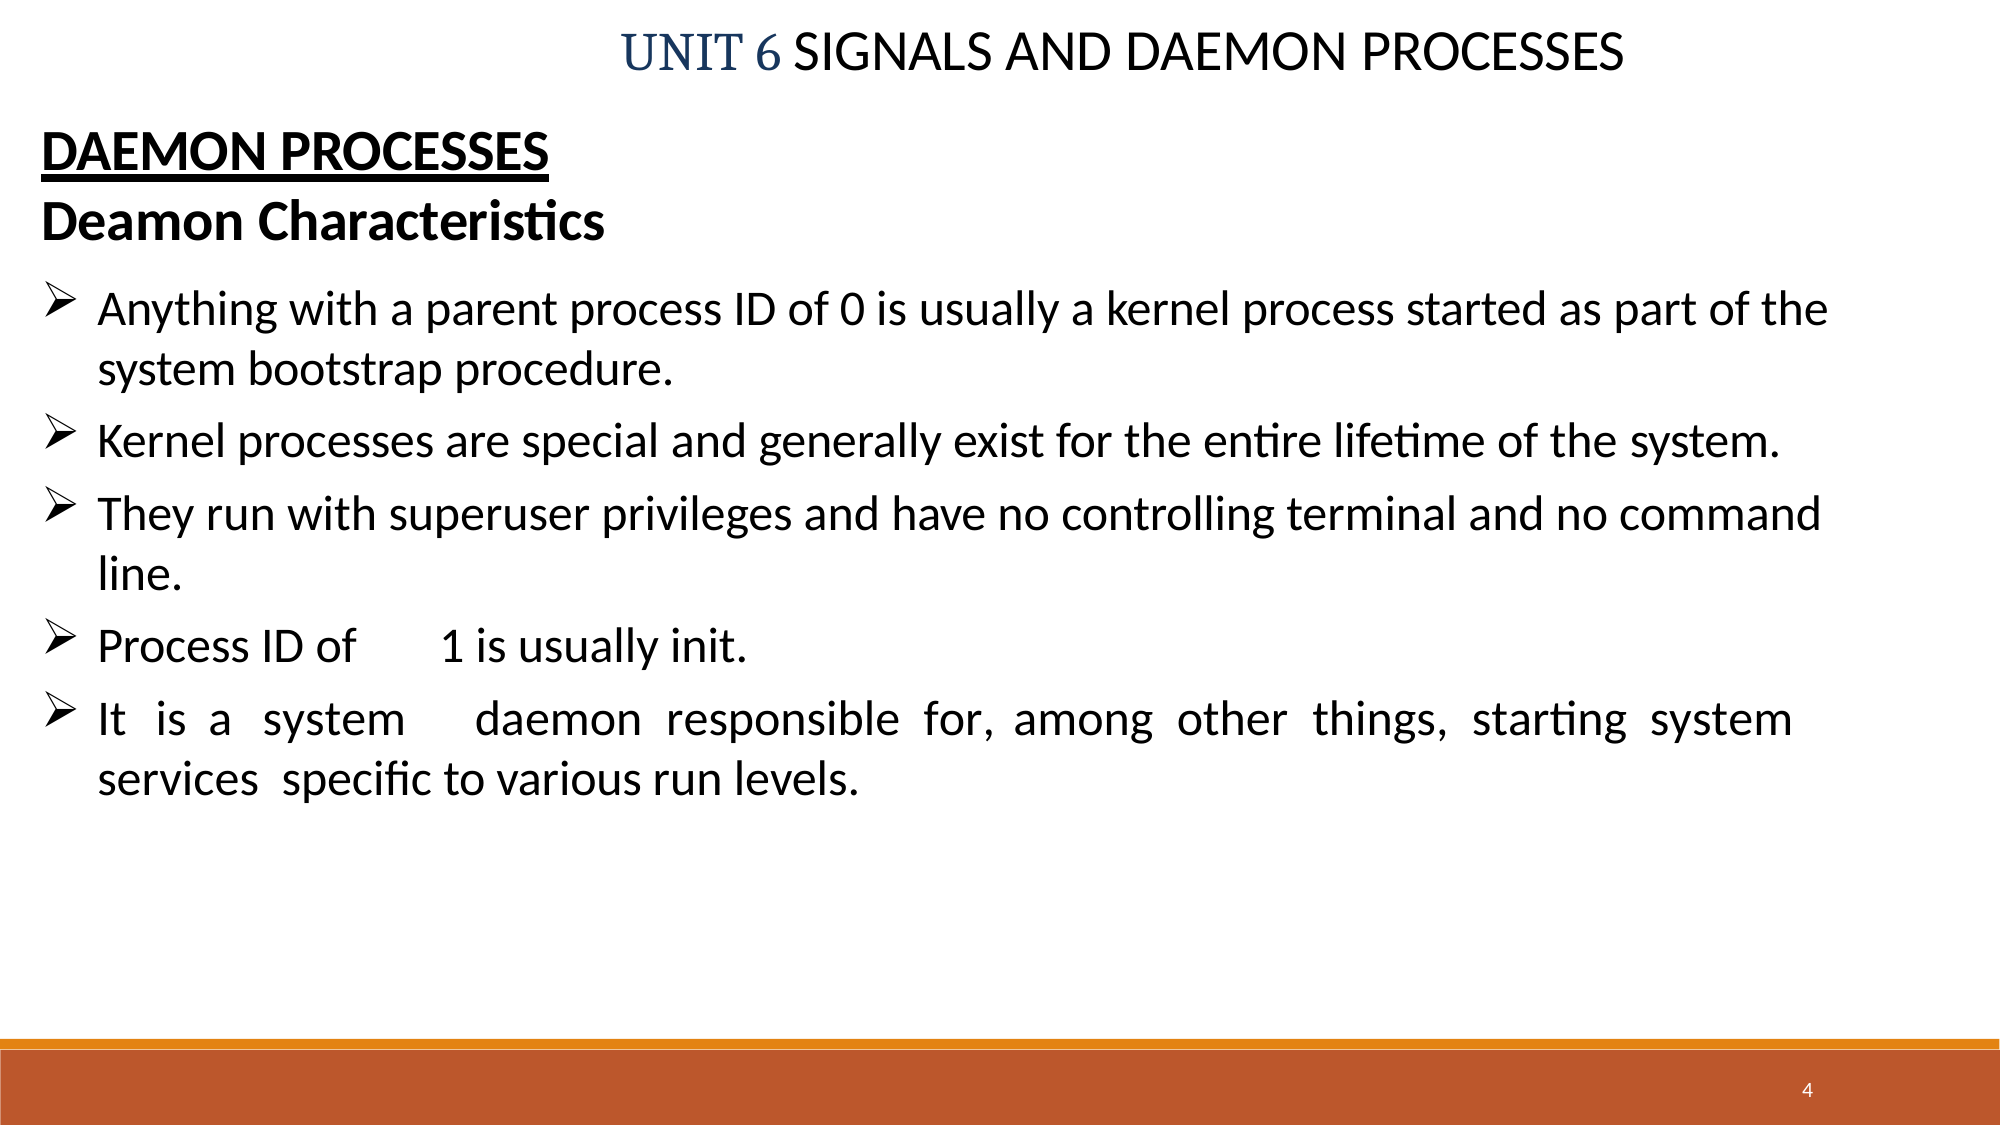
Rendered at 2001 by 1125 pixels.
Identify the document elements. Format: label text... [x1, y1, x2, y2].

slide_number 4 [1797, 1078, 1829, 1125]
text_box [0, 1038, 2000, 1050]
title UNIT 6 SIGNALS AND DAEMON PROCESSES [618, 10, 1638, 109]
text_box DAEMON PROCESSES Deamon Characteristics Anything with a parent process ID of 0 is usually a kernel process started as part of the system bootstrap procedure. Kernel processes are special and generally exist for the entire lifetime of the system. They run with superuser privileges and have no controlling terminal and no command line. Process ID of 1 is usually init. It is a system daemon responsible for, among other things, starting system services specific to various run levels. [38, 109, 1921, 806]
